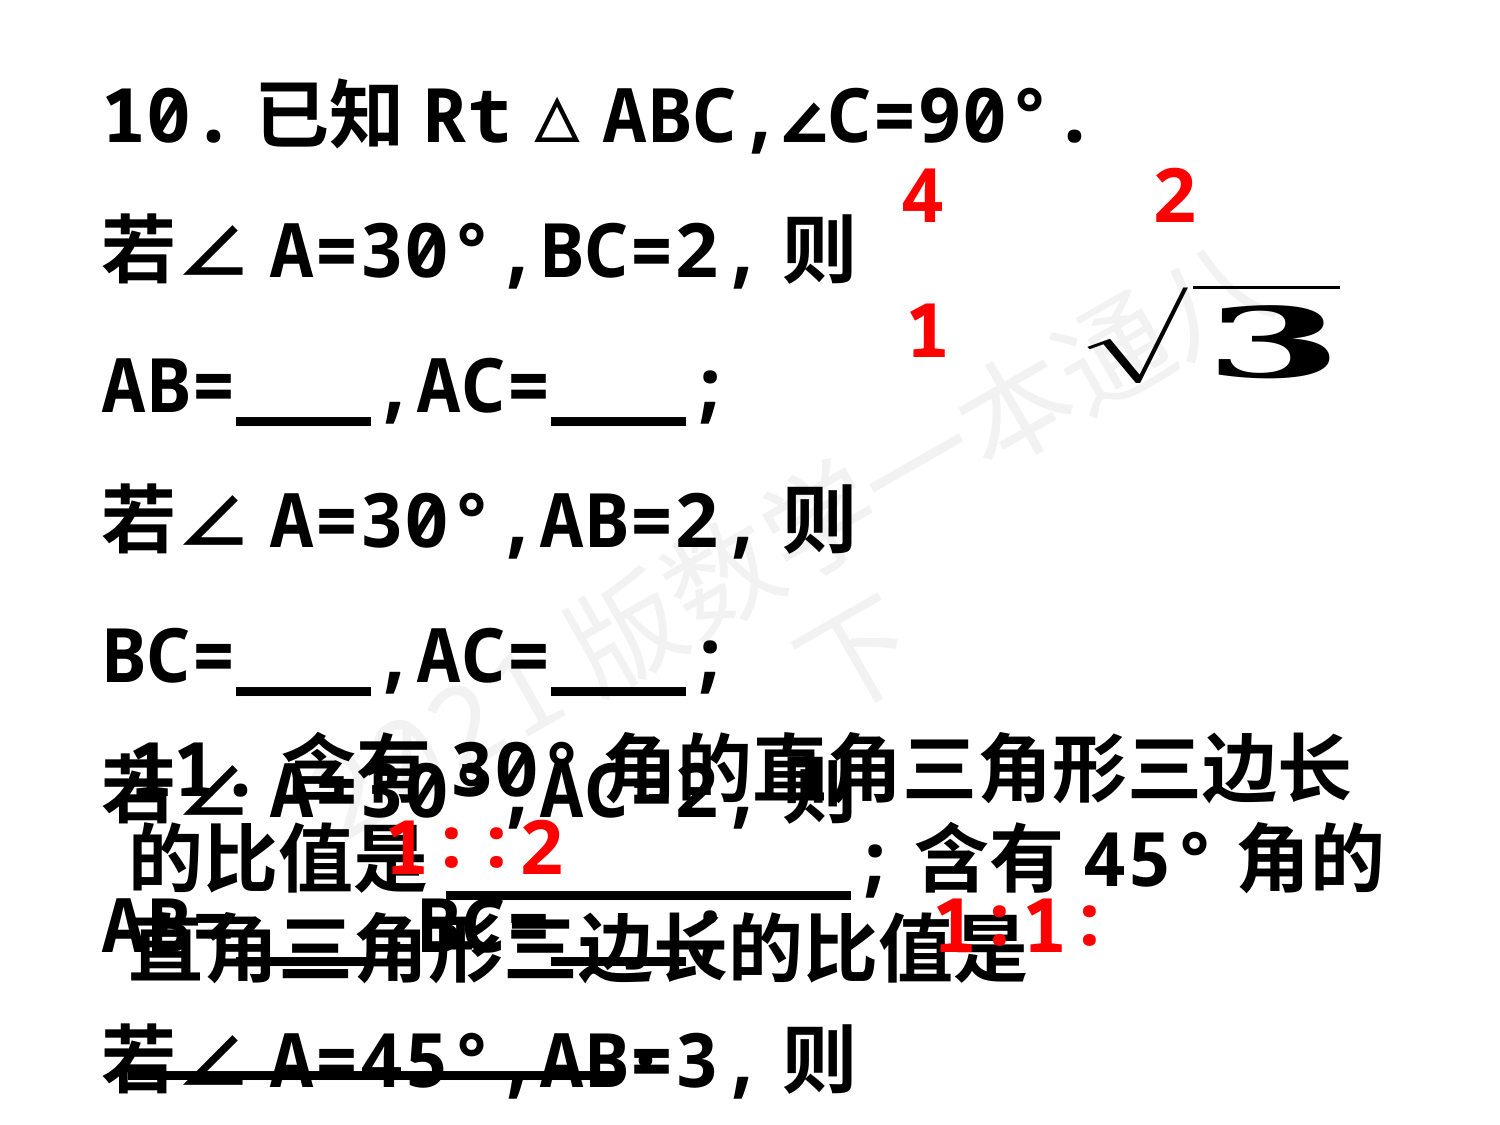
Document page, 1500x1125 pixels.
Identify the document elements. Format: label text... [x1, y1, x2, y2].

text_box 1 [891, 275, 1021, 381]
text_box 10.已知Rt△ABC,∠C=90°. 若∠A=30°,BC=2,则AB=___,AC=___; 若∠A=30°,AB=2,则BC=___,AC=___; 若∠A=30°,AC=2,则AB=___,BC=___; 若∠A=45°,AB=3,则AC=___,BC=___. [86, 14, 1413, 1125]
text_box 11.含有30°角的直角三角形三边长的比值是_________;含有45°角的直角三角形三边长的比值是___________. [113, 714, 1440, 1089]
text_box 4 [885, 139, 1008, 245]
